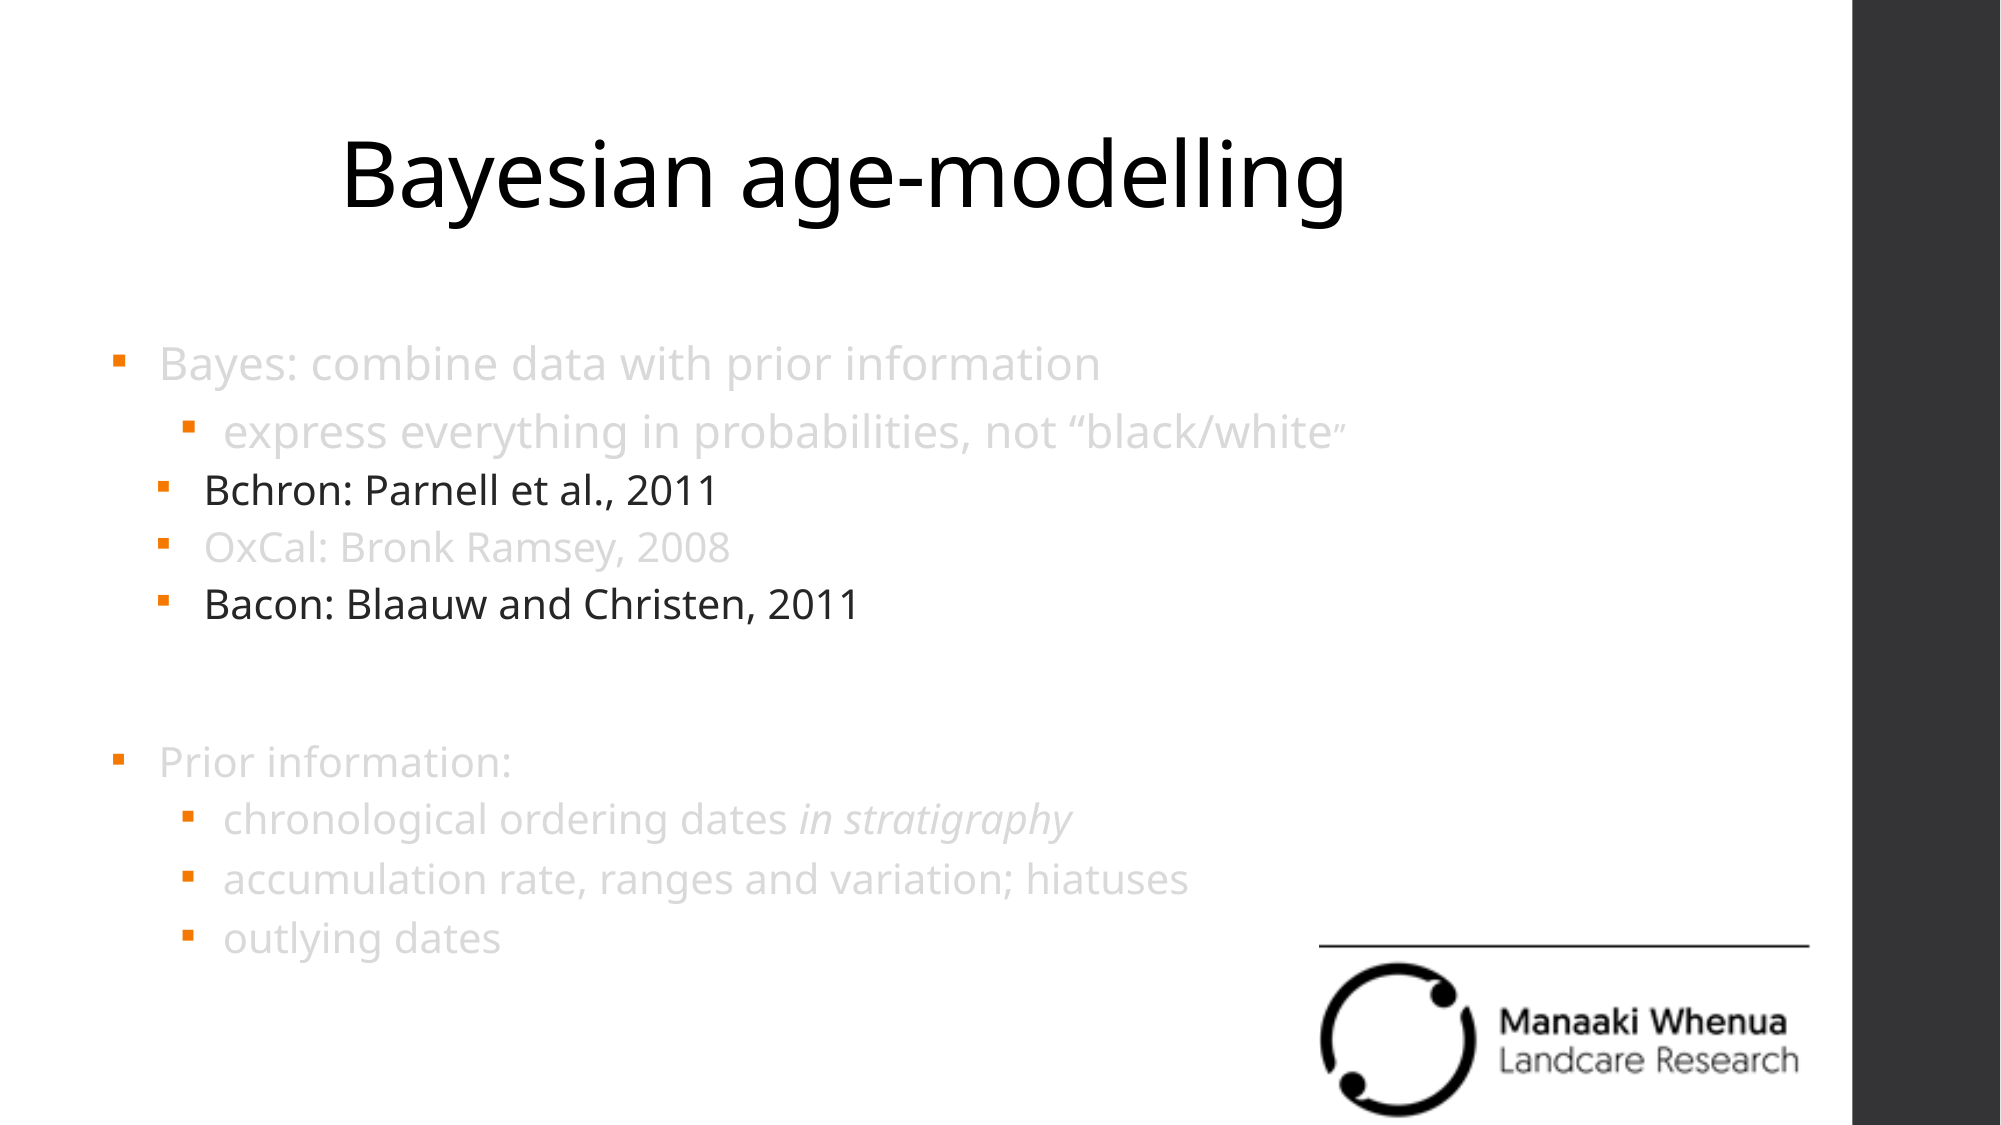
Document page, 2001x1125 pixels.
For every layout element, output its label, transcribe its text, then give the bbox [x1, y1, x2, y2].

list Bayes: combine data with prior information express everything in probabilities, not “black/white” Bchron: Parnell et al., 2011 OxCal: Bronk Ramsey, 2008 Bacon: Blaauw and Christen, 2011 Prior information: chronological ordering dates in stratigraphy accumulation rate, ranges and variation; hiatuses outlying dates [81, 338, 1675, 1105]
title Bayesian age-modelling [324, 41, 1675, 236]
picture [1319, 932, 1852, 1125]
